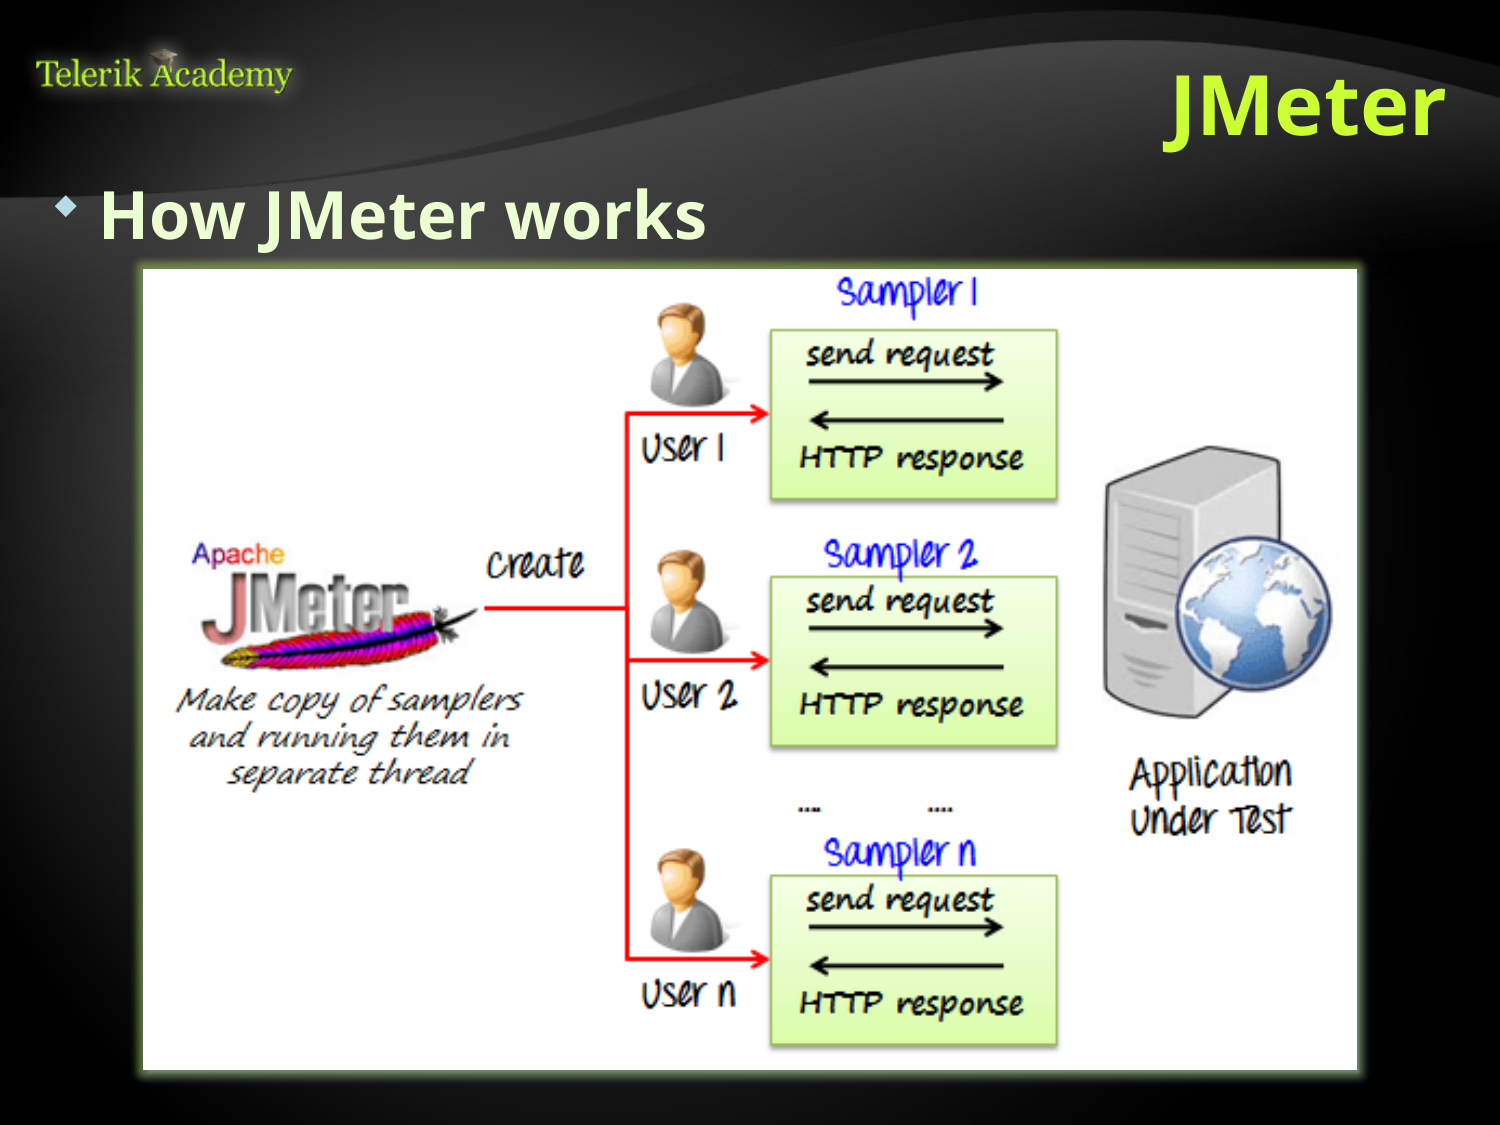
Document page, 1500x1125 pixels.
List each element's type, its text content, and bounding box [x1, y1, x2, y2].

list How JMeter works [37, 161, 1463, 254]
text_box JMeter [300, 35, 1463, 161]
picture [0, 0, 1500, 1125]
